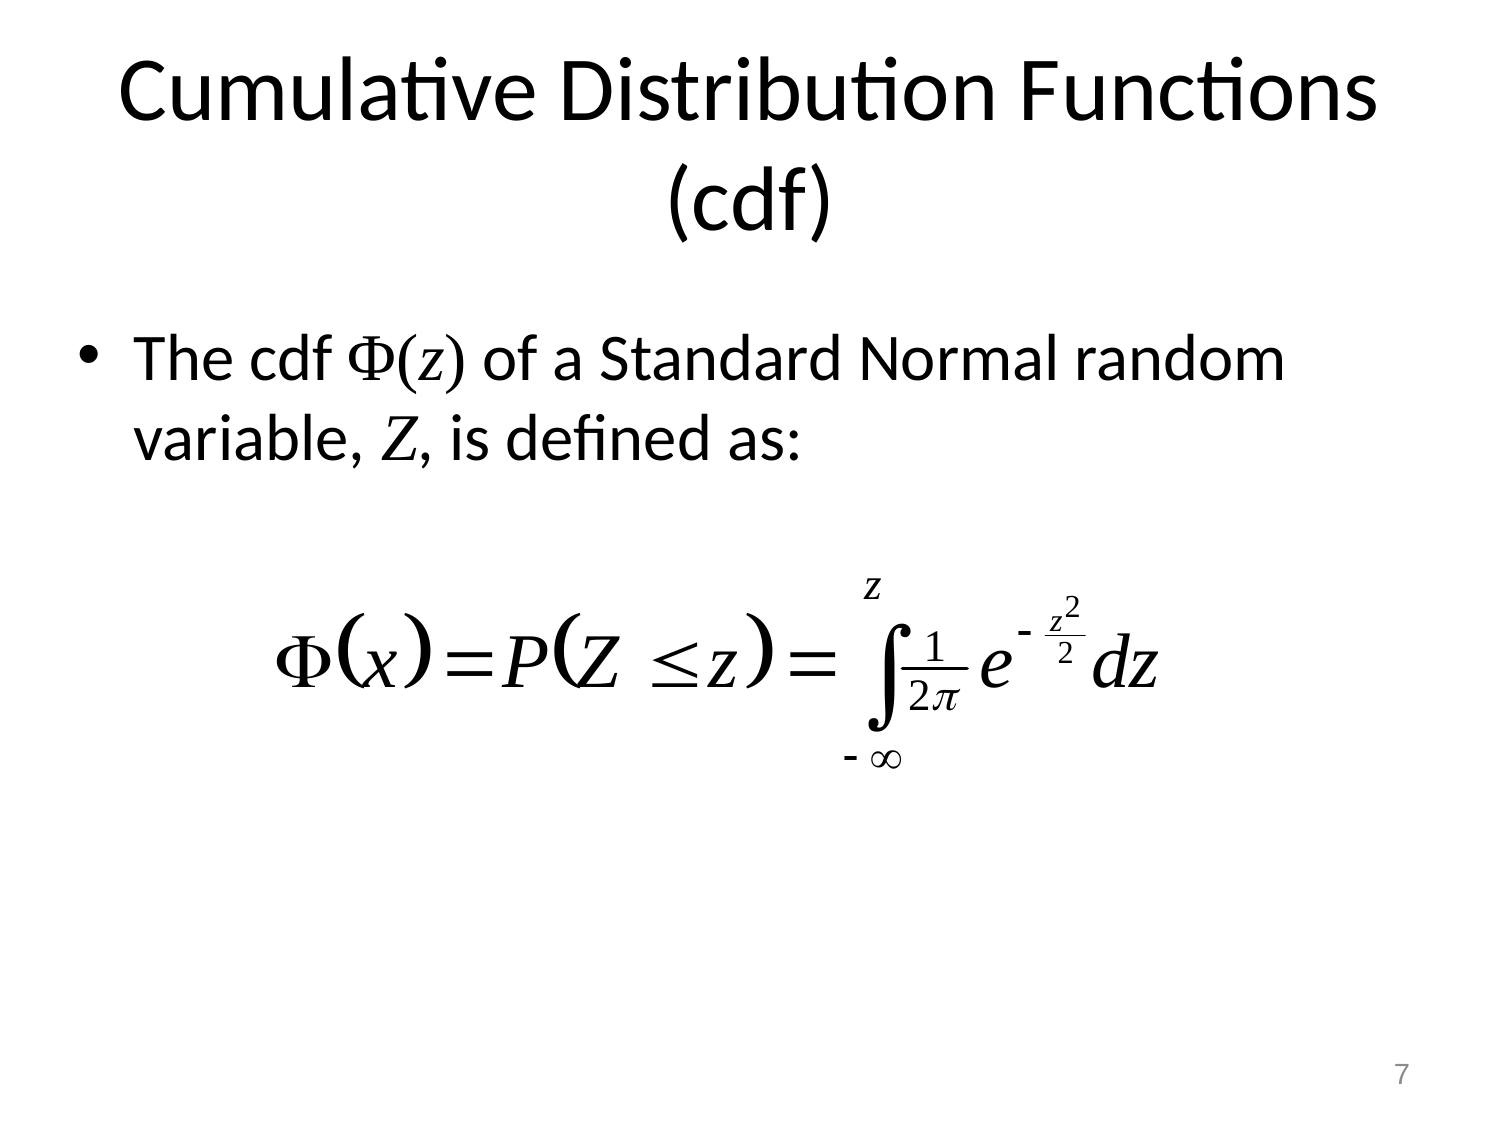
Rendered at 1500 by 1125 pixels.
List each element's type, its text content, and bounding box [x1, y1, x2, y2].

list The cdf Φ(z) of a Standard Normal random variable, Z, is defined as: [62, 306, 1413, 1049]
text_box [263, 545, 1174, 785]
slide_number 7 [1074, 1042, 1425, 1103]
title Cumulative Distribution Functions (cdf) [75, 45, 1425, 233]
